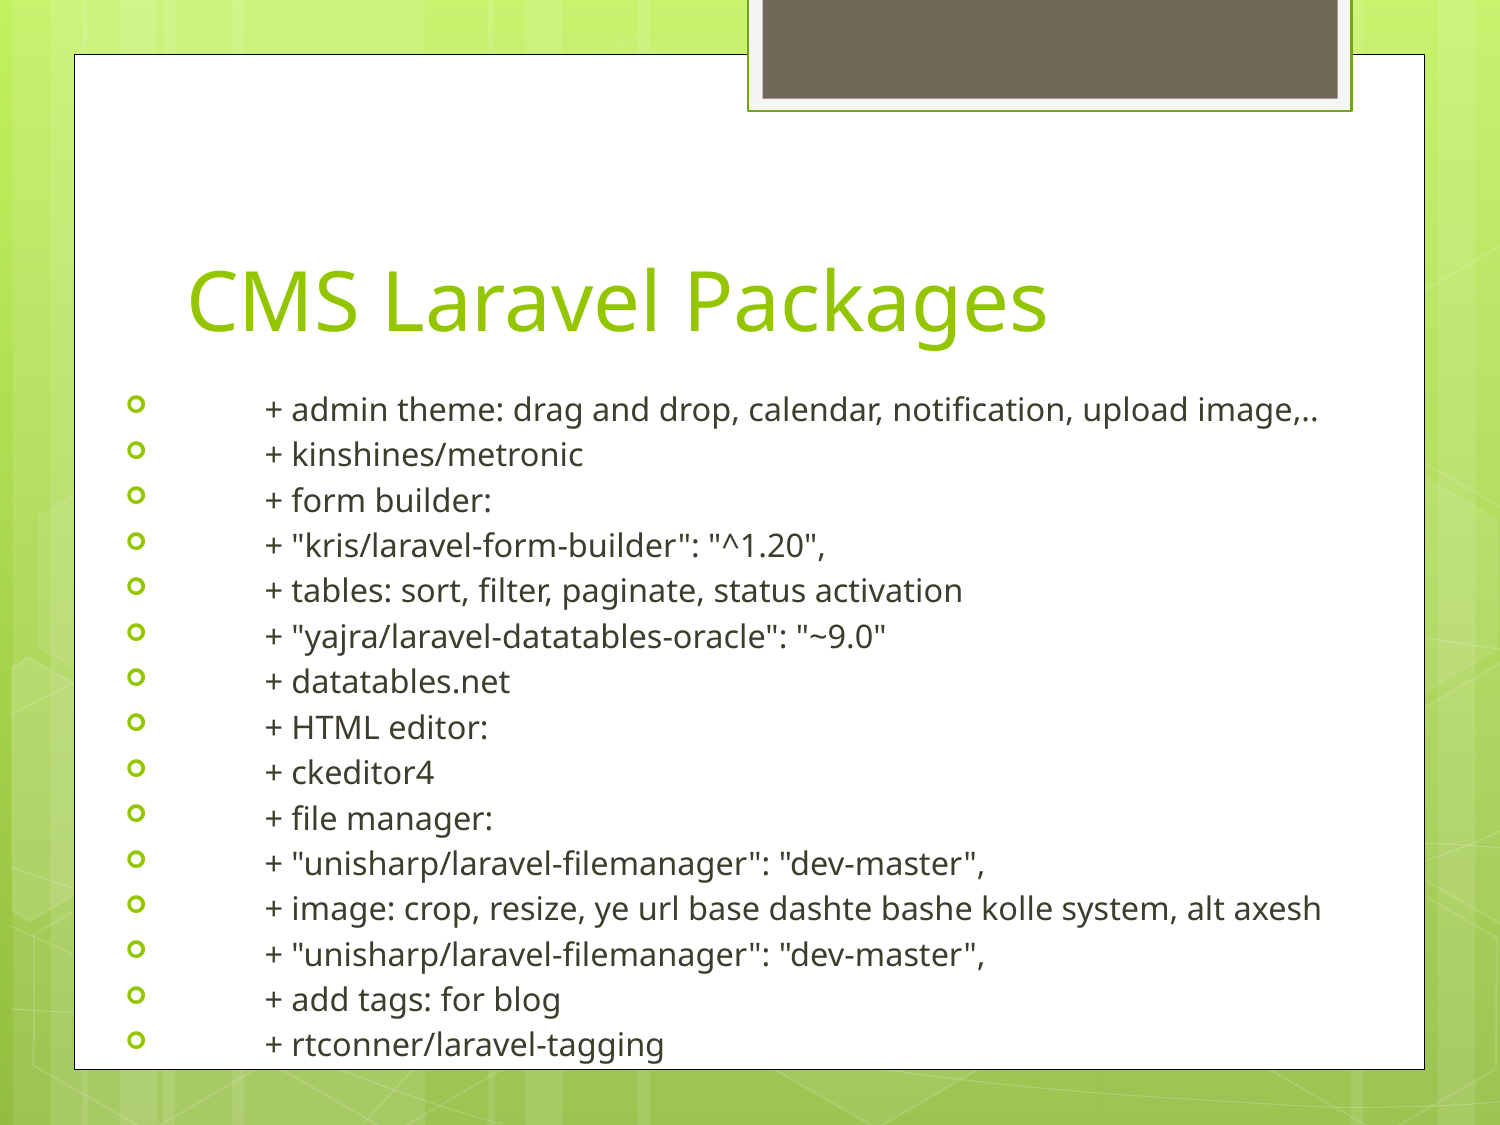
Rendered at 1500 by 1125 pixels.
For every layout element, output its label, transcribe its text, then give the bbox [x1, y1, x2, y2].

title CMS Laravel Packages [171, 168, 1324, 357]
list + admin theme: drag and drop, calendar, notification, upload image,.. + kinshines/metronic + form builder: + "kris/laravel-form-builder": "^1.20", + tables: sort, filter, paginate, status activation + "yajra/laravel-datatables-oracle": "~9.0" + datatables.net + HTML editor: + ckeditor4 + file manager: + "unisharp/laravel-filemanager": "dev-master", + image: crop, resize, ye url base dashte bashe kolle system, alt axesh + "unisharp/laravel-filemanager": "dev-master", + add tags: for blog + rtconner/laravel-tagging [99, 381, 1425, 1075]
